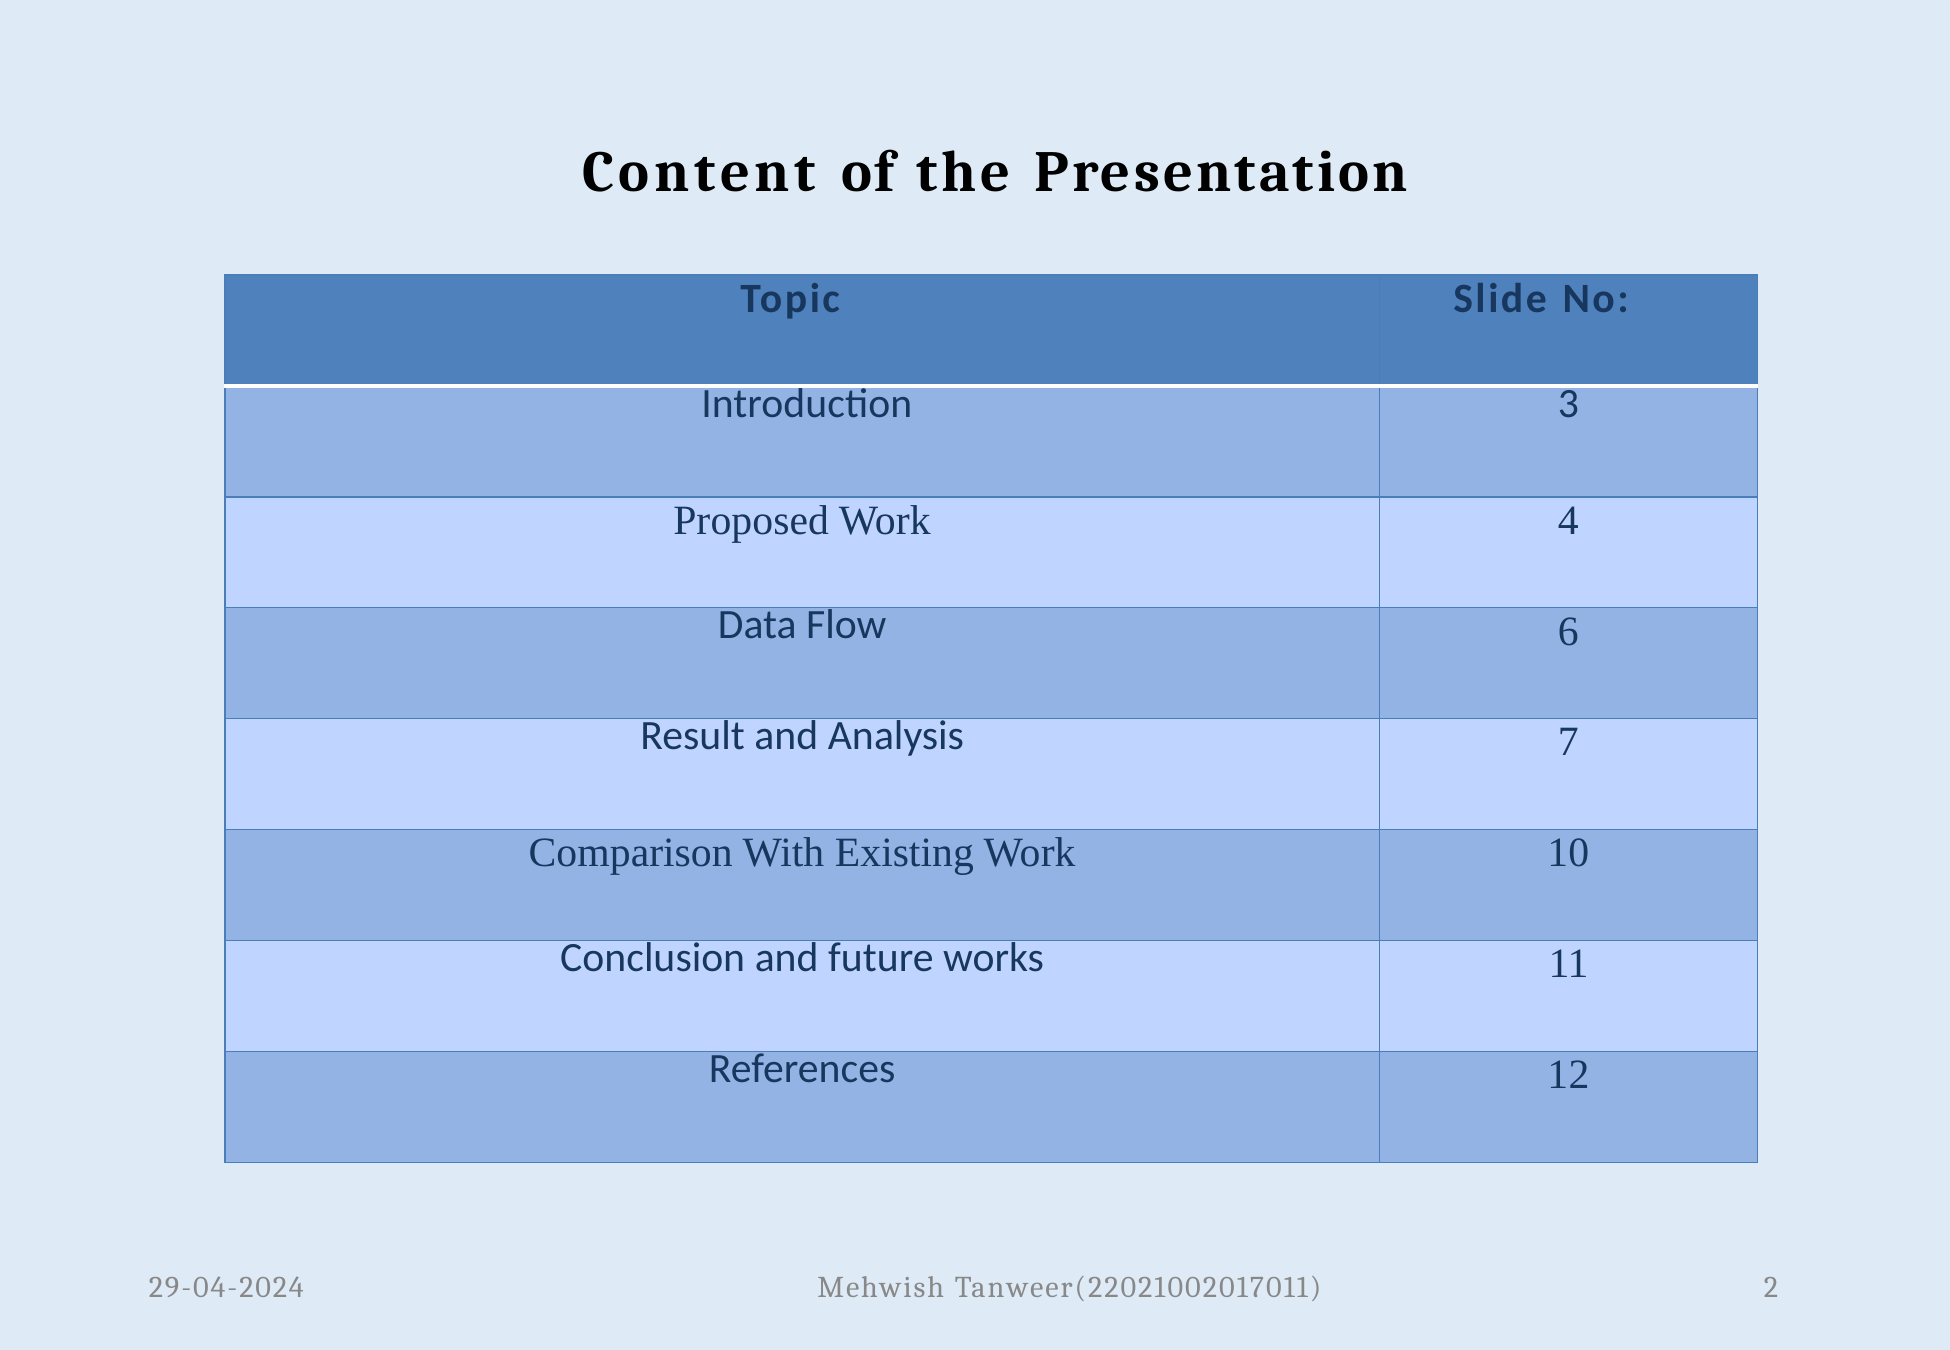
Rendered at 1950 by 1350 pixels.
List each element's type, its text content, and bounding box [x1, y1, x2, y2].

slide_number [146, 1267, 324, 1350]
table_cell Comparison With Existing Work [226, 830, 1379, 940]
footer Mehwish Tanweer(22021002017011) [815, 1267, 1400, 1350]
table_header Topic [226, 276, 1379, 384]
title Content of the Presentation [580, 130, 1435, 359]
table_cell Result and Analysis [226, 719, 1379, 829]
table_cell 11 [1380, 941, 1757, 1051]
table_cell References [226, 1052, 1379, 1162]
table_cell Data Flow [226, 608, 1379, 718]
table_cell Proposed Work [226, 498, 1379, 607]
table_cell 3 [1380, 388, 1757, 496]
slide_number 2 [1757, 1267, 1808, 1350]
table_cell 10 [1380, 830, 1757, 940]
table_header Slide No: [1380, 276, 1757, 384]
table_cell Conclusion and future works [226, 941, 1379, 1051]
table_cell 4 [1380, 498, 1757, 607]
table_cell 7 [1380, 719, 1757, 829]
table_cell 12 [1380, 1052, 1757, 1162]
table_cell Introduction [226, 388, 1379, 496]
table_cell 6 [1380, 608, 1757, 718]
